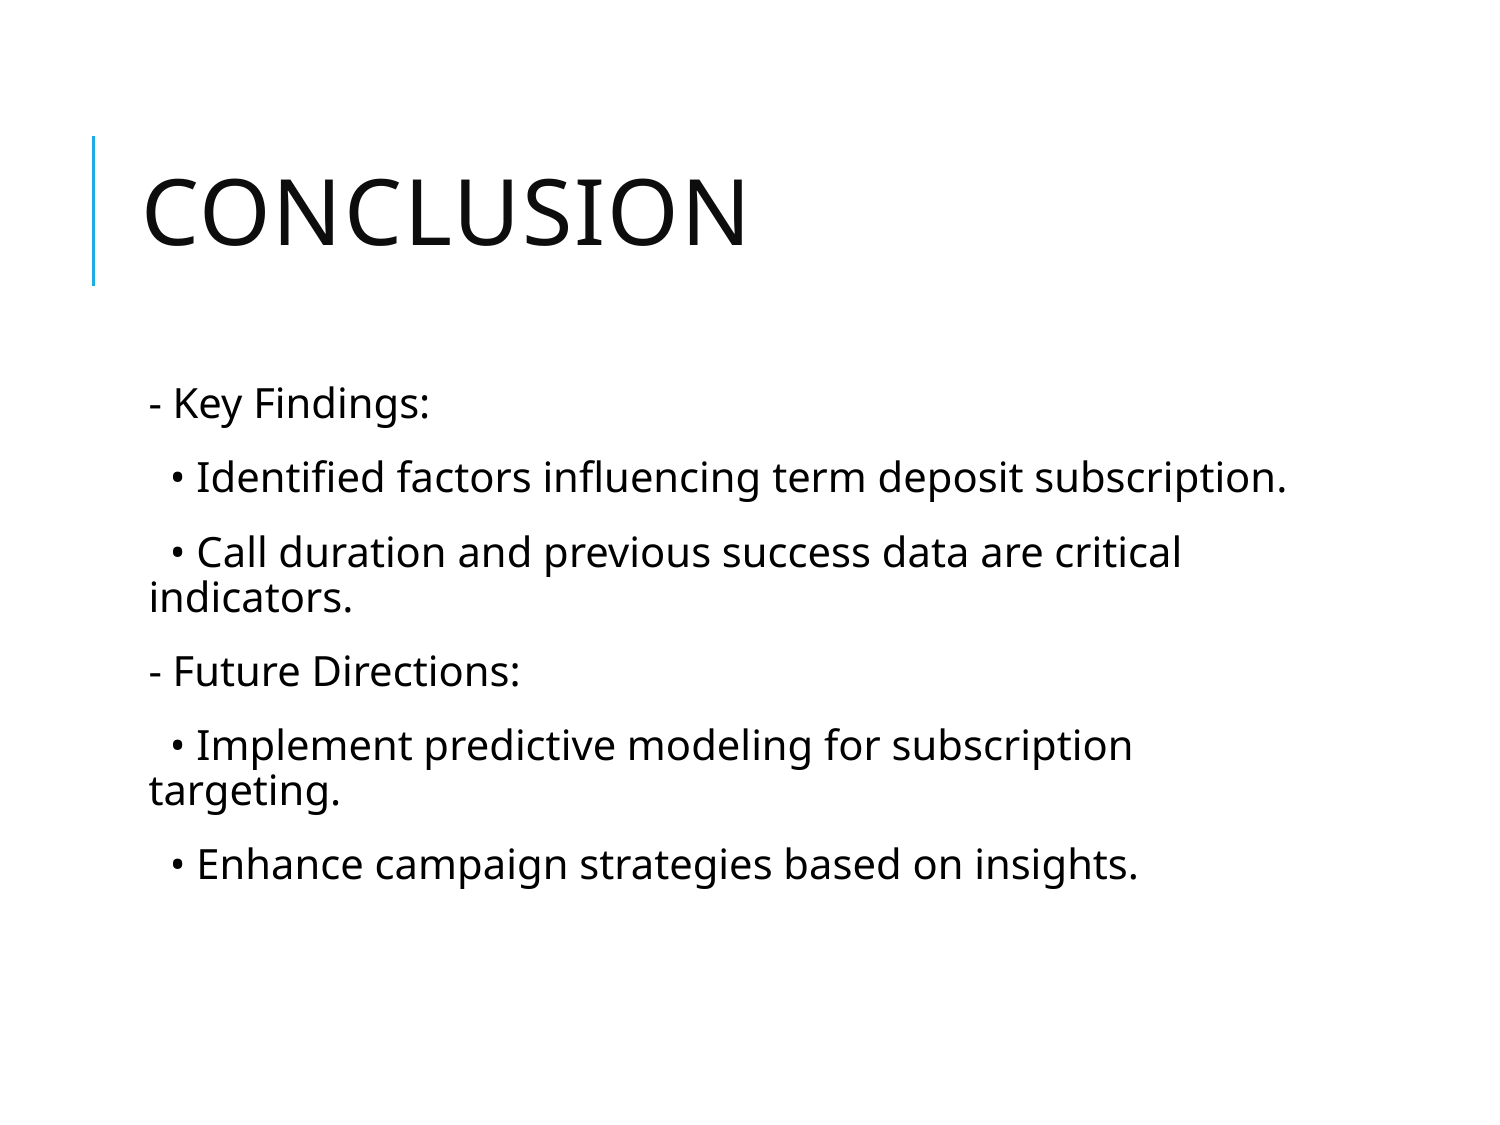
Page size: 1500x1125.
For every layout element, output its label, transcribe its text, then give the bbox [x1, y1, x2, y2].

title Conclusion [126, 96, 1322, 342]
list - Key Findings: • Identified factors influencing term deposit subscription. • Call duration and previous success data are critical indicators. - Future Directions: • Implement predictive modeling for subscription targeting. • Enhance campaign strategies based on insights. [126, 375, 1322, 1035]
